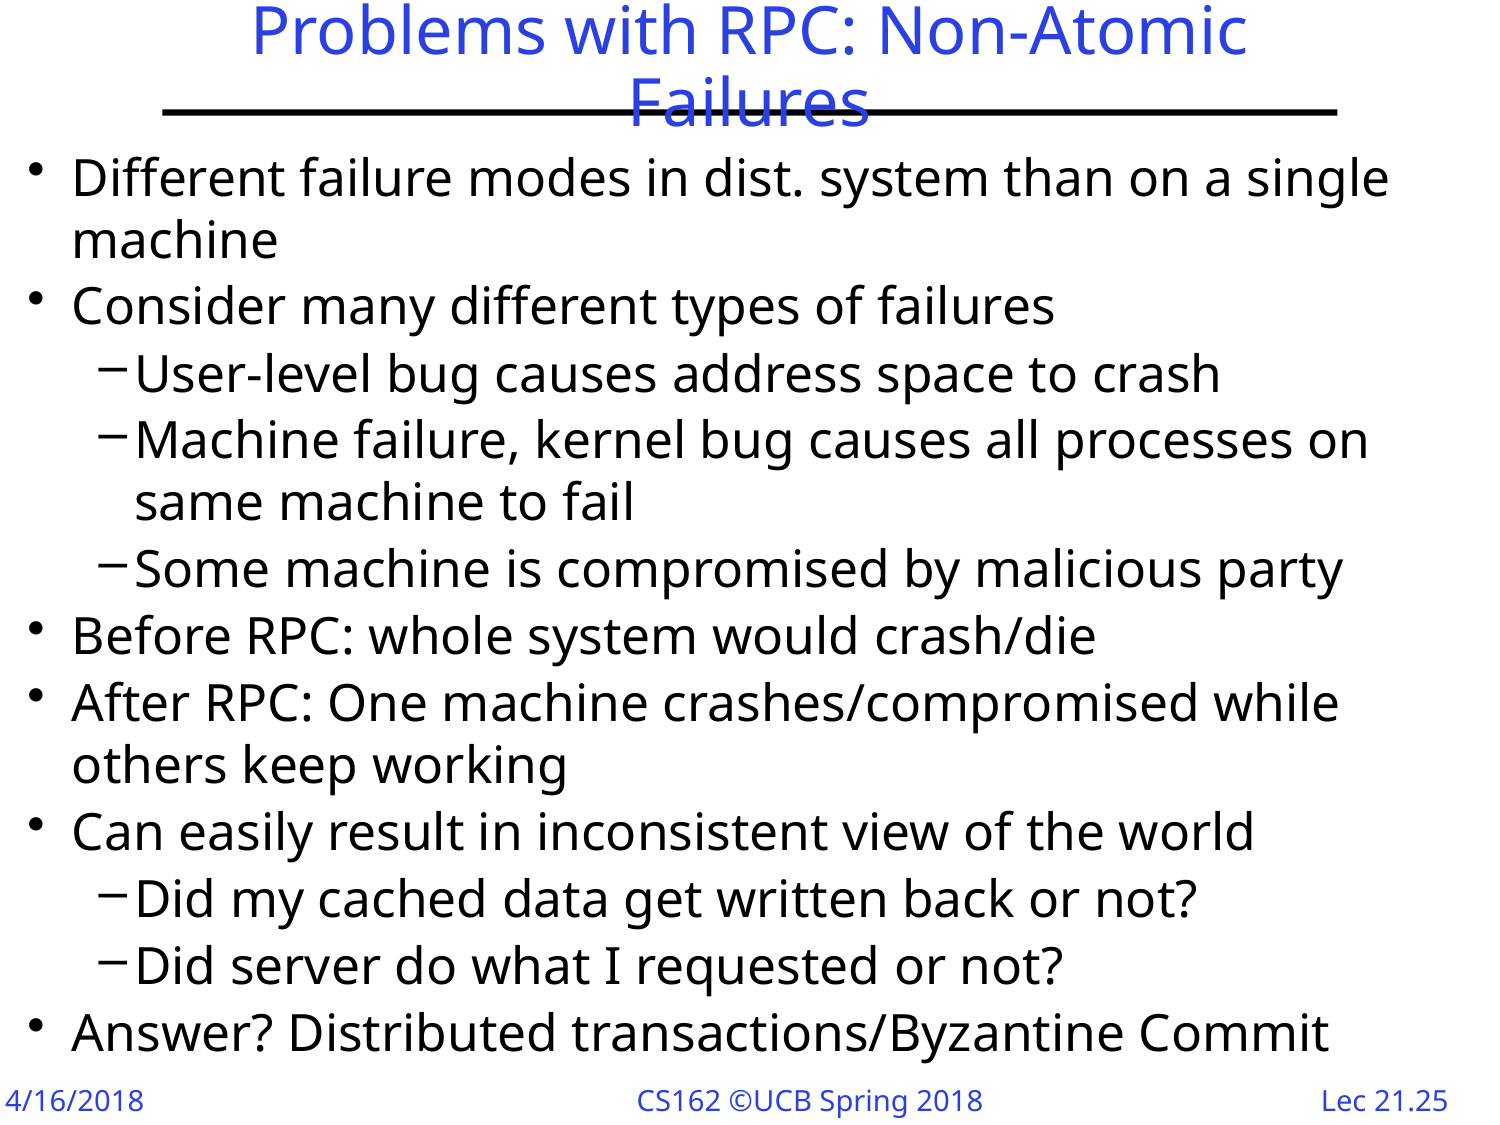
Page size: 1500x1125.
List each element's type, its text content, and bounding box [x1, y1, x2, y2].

title Problems with RPC: Non-Atomic Failures [162, 24, 1338, 113]
list Different failure modes in dist. system than on a single machine Consider many different types of failures User-level bug causes address space to crash Machine failure, kernel bug causes all processes on same machine to fail Some machine is compromised by malicious party Before RPC: whole system would crash/die After RPC: One machine crashes/compromised while others keep working Can easily result in inconsistent view of the world Did my cached data get written back or not? Did server do what I requested or not? Answer? Distributed transactions/Byzantine Commit [12, 137, 1481, 1075]
